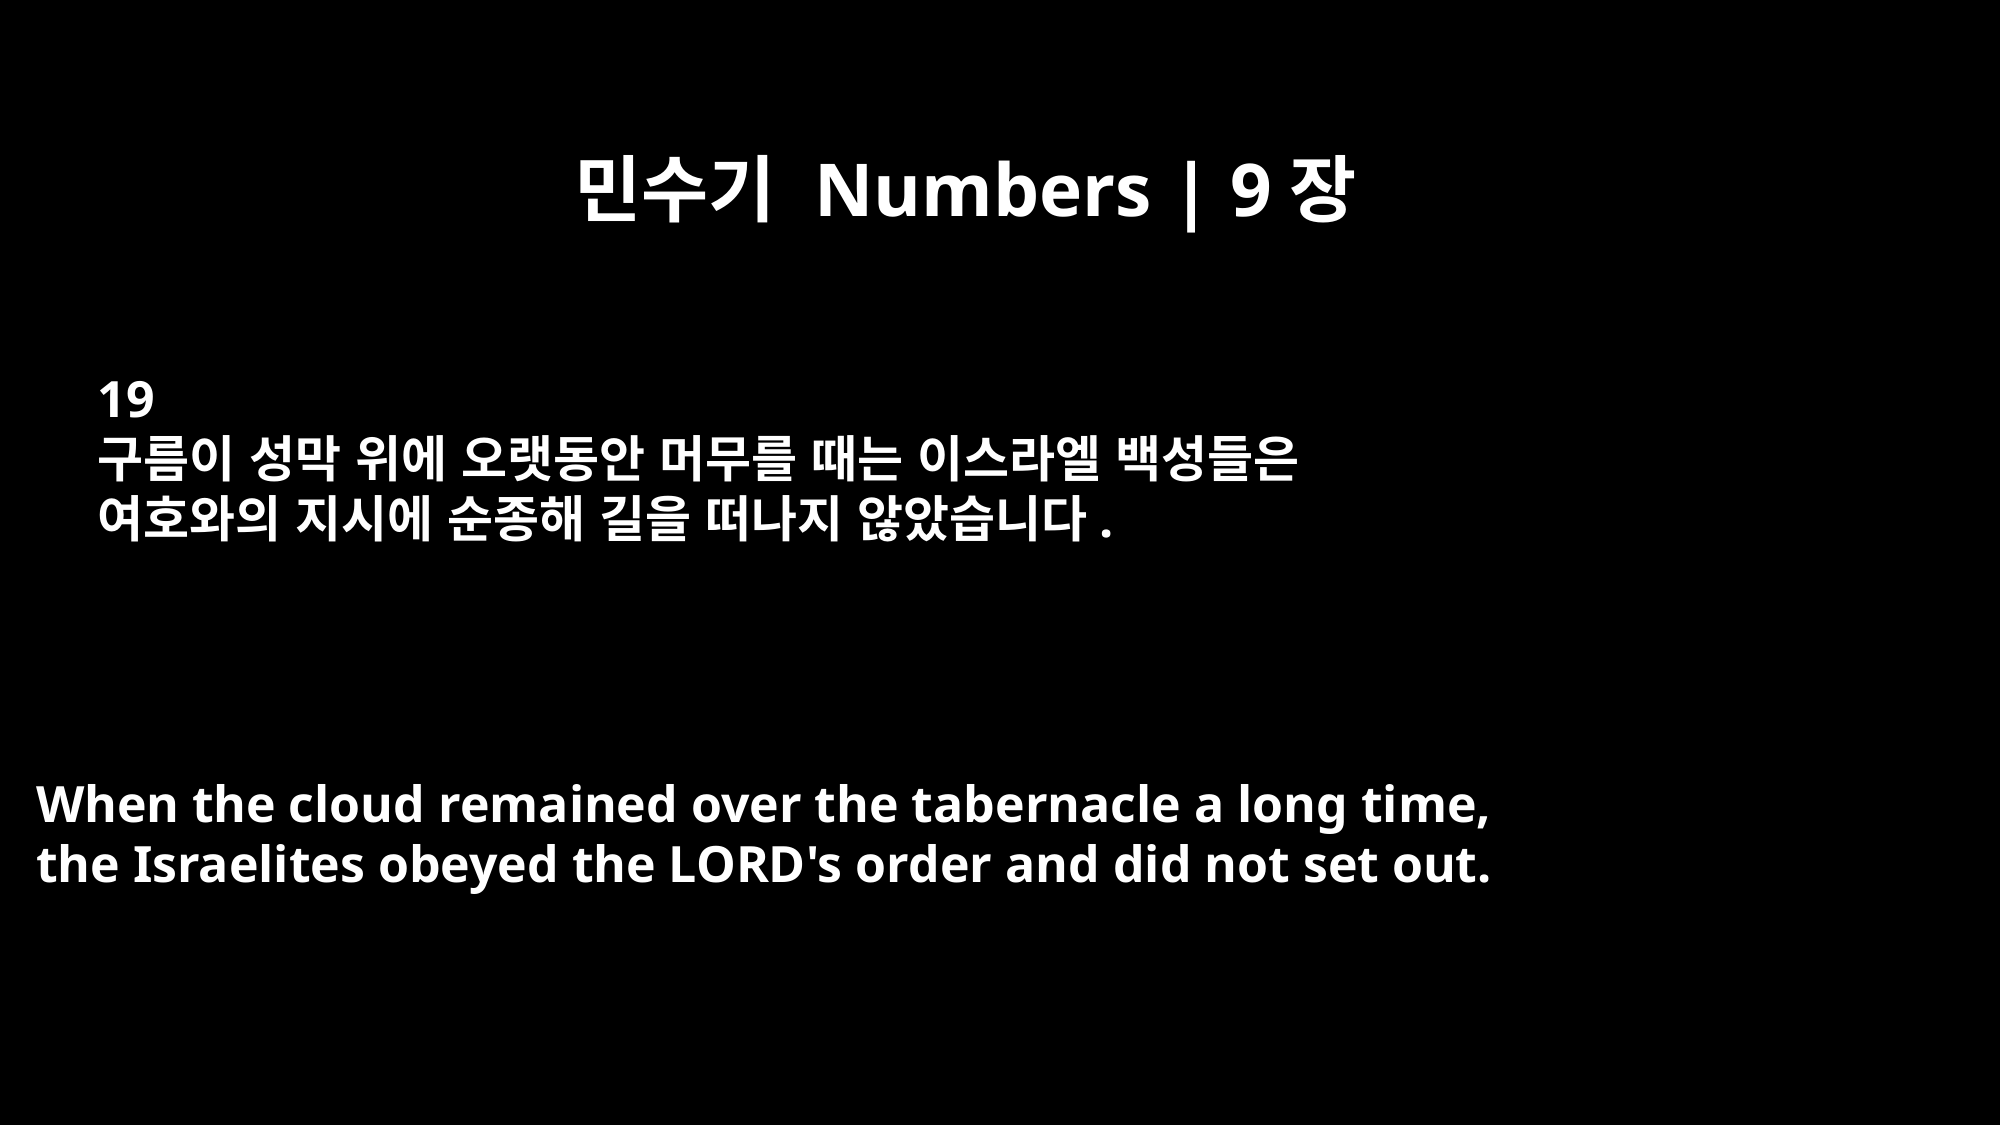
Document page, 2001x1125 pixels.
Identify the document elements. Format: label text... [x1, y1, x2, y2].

text_box 민수기 Numbers | 9장 [559, 136, 1373, 239]
text_box When the cloud remained over the tabernacle a long time, the Israelites obeyed the LORD's order and did not set out. [21, 764, 1507, 900]
text_box 19 구름이 성막 위에 오랫동안 머무를 때는 이스라엘 백성들은 여호와의 지시에 순종해 길을 떠나지 않았습니다. [82, 359, 1315, 555]
